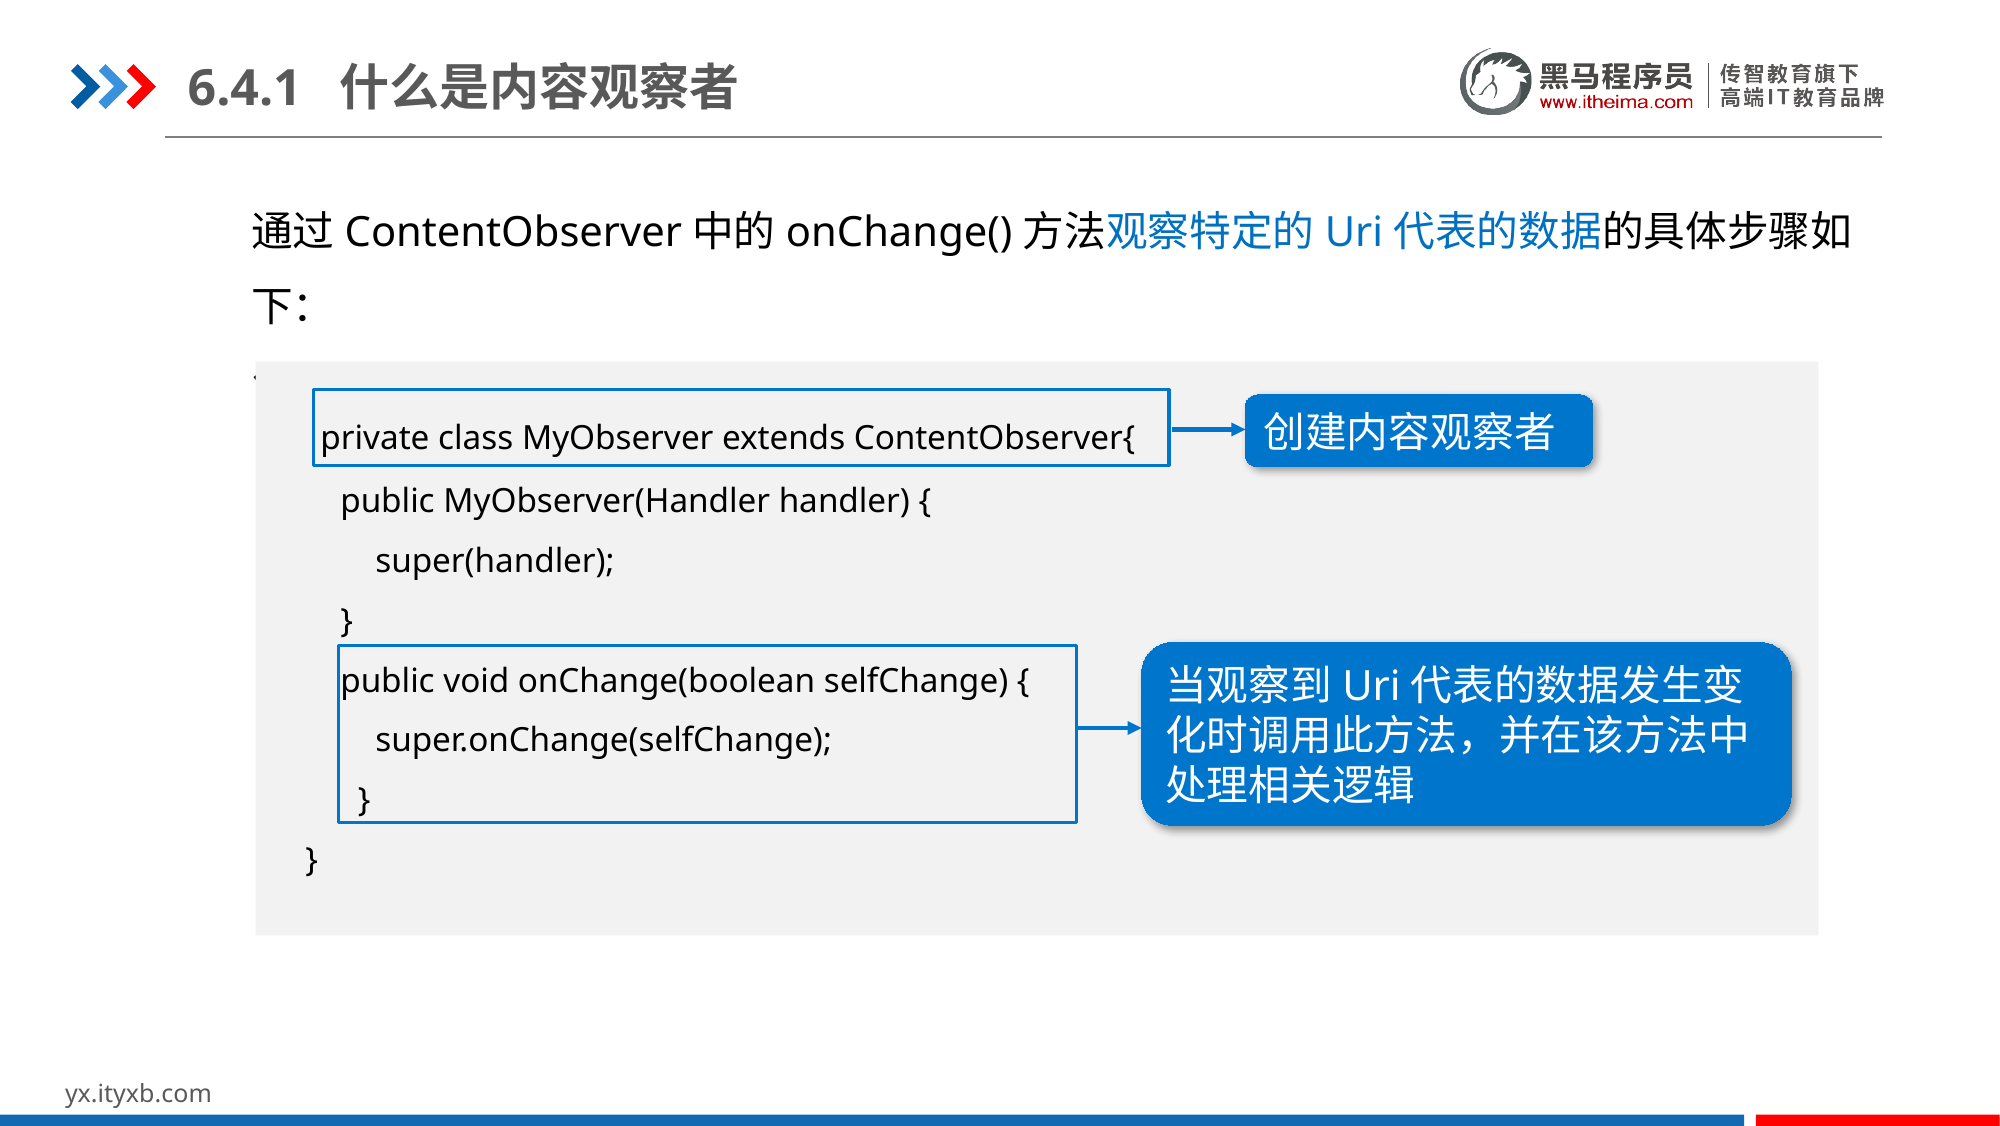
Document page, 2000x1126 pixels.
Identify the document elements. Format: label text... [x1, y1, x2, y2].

picture [1460, 48, 1887, 115]
text_box [313, 389, 1169, 466]
text_box [338, 645, 1077, 823]
text_box 创建内容观察者 [1245, 394, 1593, 467]
text_box 通过ContentObserver中的onChange()方法观察特定的Uri代表的数据的具体步骤如下： 1. 创建内容观察者 [161, 172, 1883, 375]
text_box private class MyObserver extends ContentObserver{ public MyObserver(Handler handler) { super(handler); } public void onChange(boolean selfChange) { super.onChange(selfChange); } } [255, 361, 1819, 936]
text_box 当观察到Uri代表的数据发生变化时调用此方法，并在该方法中处理相关逻辑 [1141, 642, 1792, 826]
text_box 6.4.1 什么是内容观察者 [187, 43, 827, 127]
